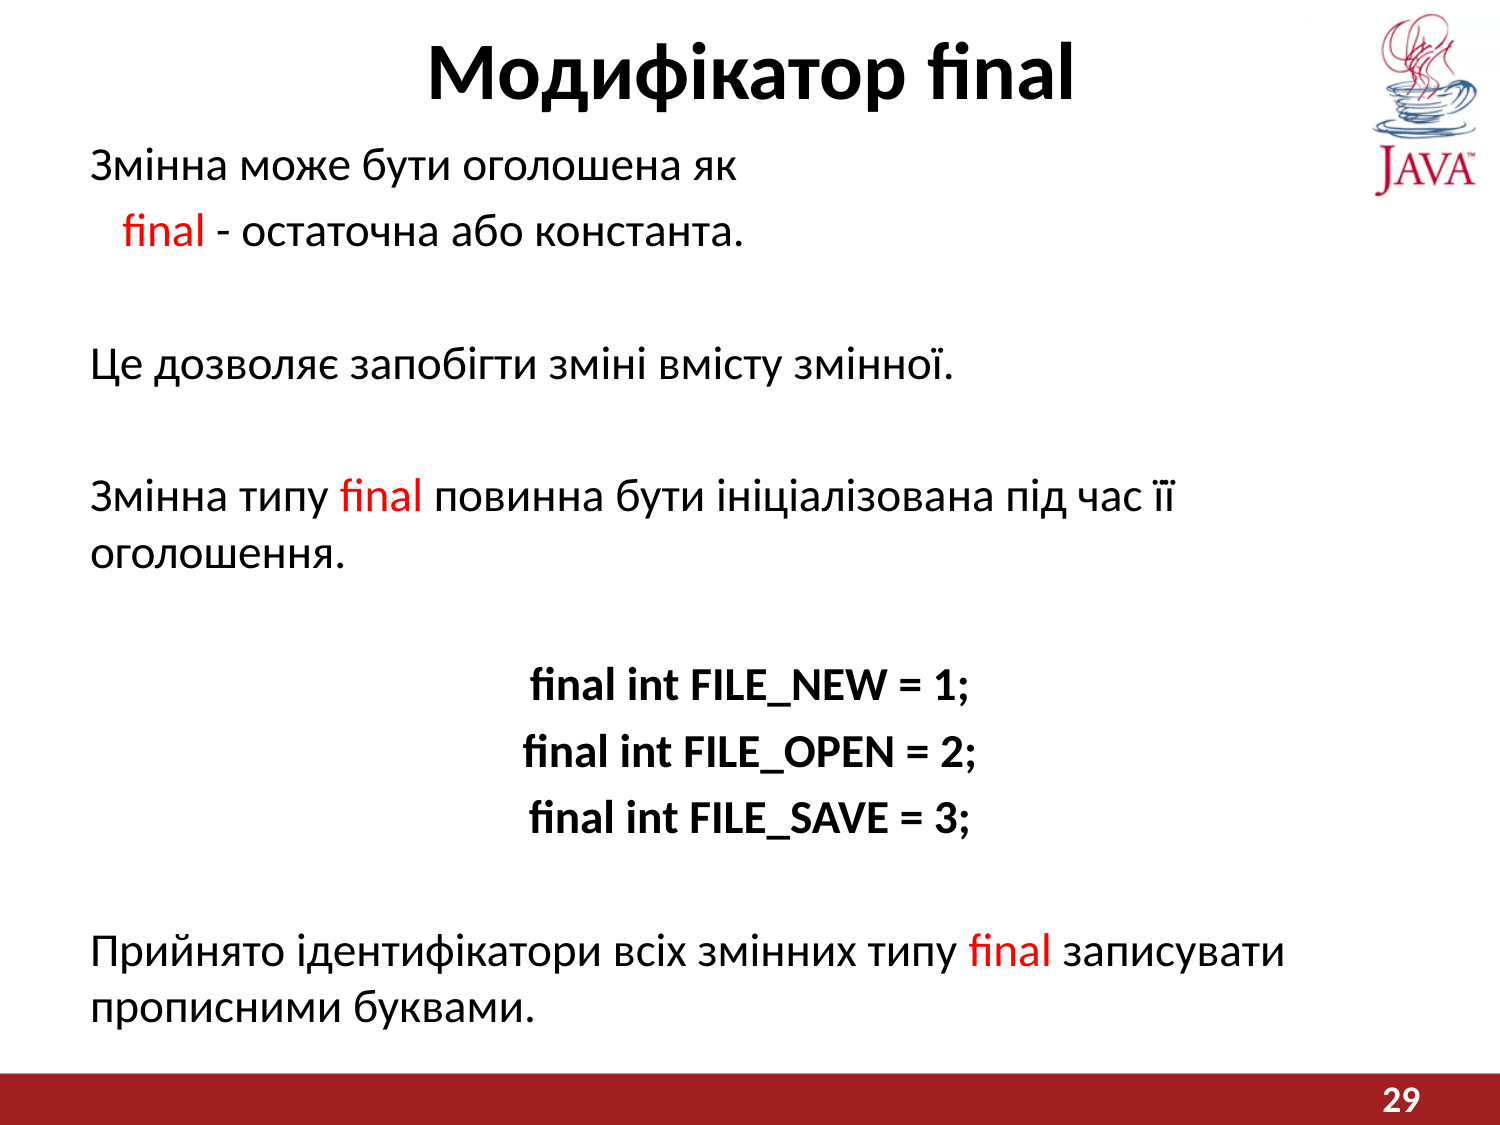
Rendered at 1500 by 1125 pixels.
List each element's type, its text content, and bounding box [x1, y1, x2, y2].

picture [0, 0, 1500, 1125]
list Змінна може бути оголошена як final - остаточна або константа. Це дозволяє запобігти зміні вмісту змінної. Змінна типу final повинна бути ініціалізована під час її оголошення. final int FILE_NEW = 1; final int FILE_OPEN = 2; final int FILE_SAVE = 3; Прийнято ідентифікатори всіх змінних типу final записувати прописними буквами. [75, 125, 1425, 1047]
title Модифікатор final [76, 2, 1427, 126]
